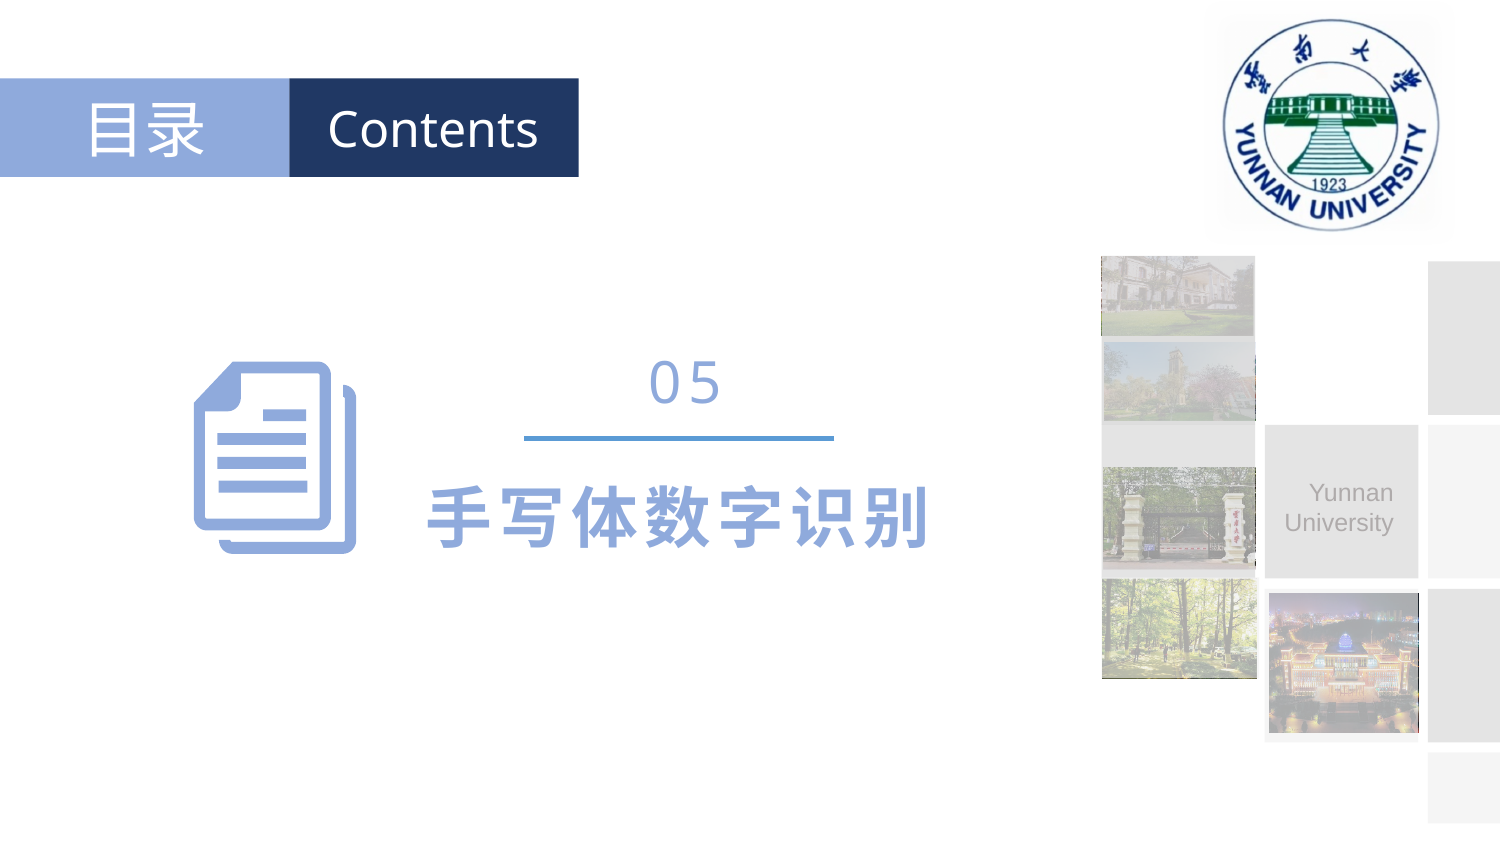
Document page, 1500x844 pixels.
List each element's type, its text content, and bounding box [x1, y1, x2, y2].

text_box 05 [634, 338, 737, 423]
text_box 手写体数字识别 [410, 468, 946, 564]
text_box [191, 359, 334, 533]
text_box [186, 340, 956, 575]
picture [1202, 0, 1457, 246]
text_box [216, 382, 359, 556]
